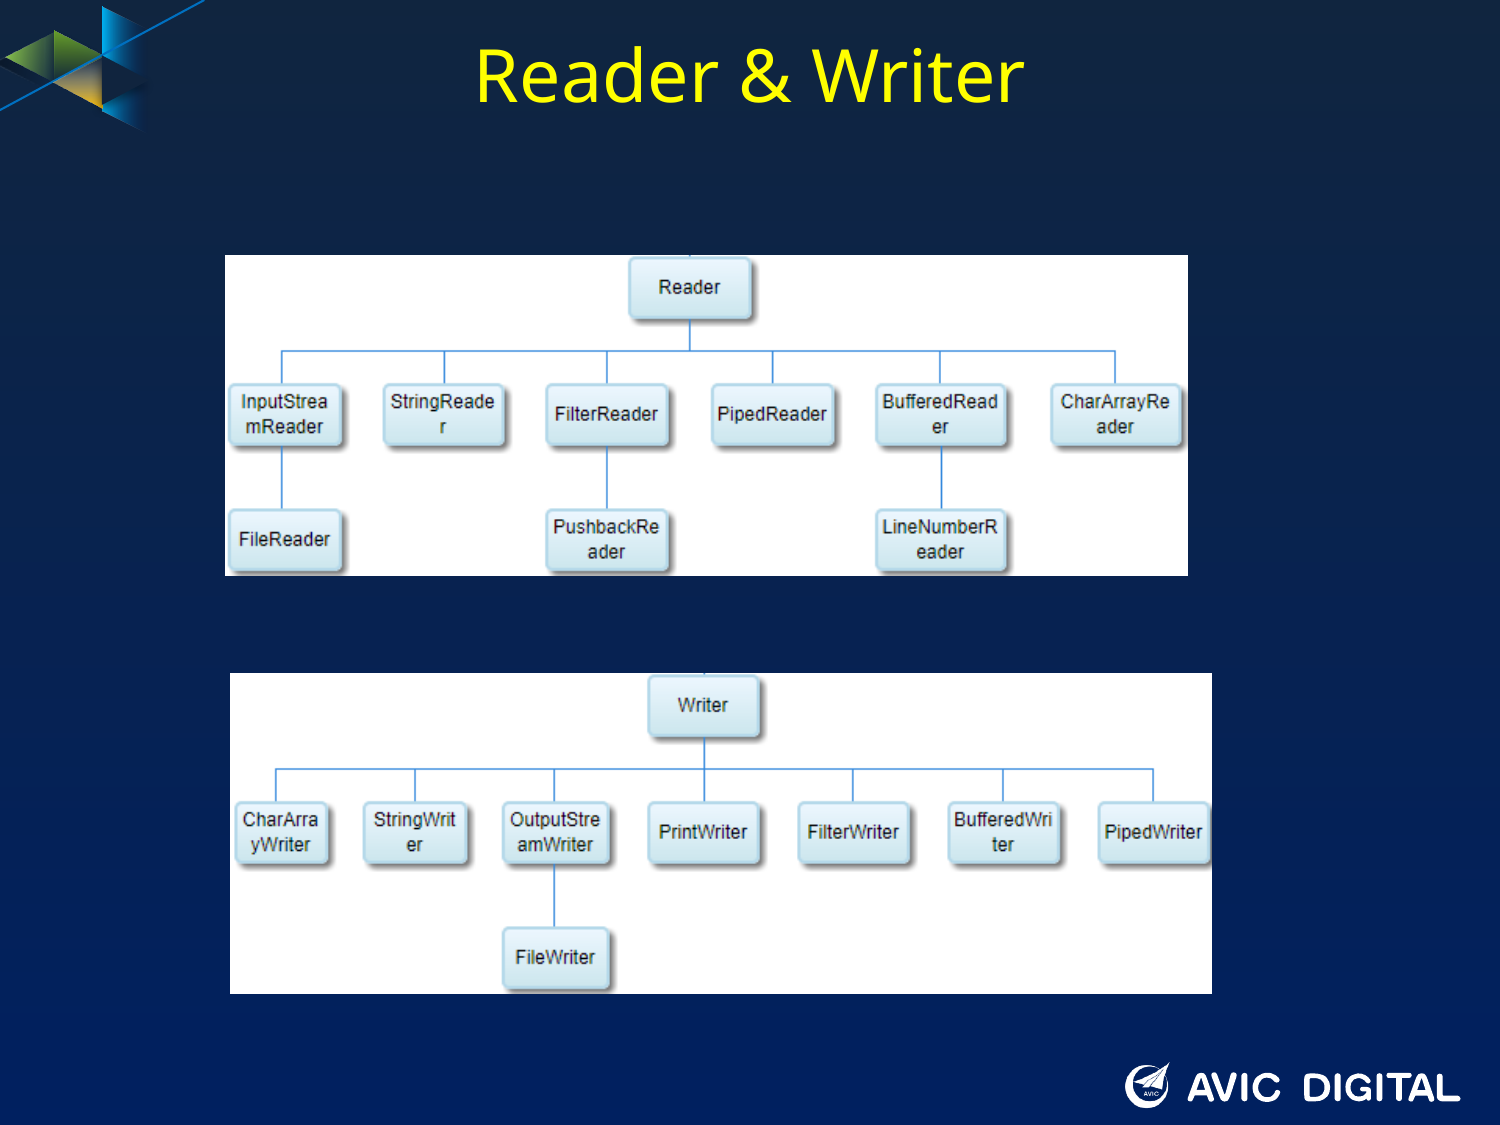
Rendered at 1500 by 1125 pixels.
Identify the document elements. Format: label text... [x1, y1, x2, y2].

picture [230, 672, 1213, 994]
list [225, 255, 1189, 576]
title Reader & Writer [75, 21, 1425, 126]
picture [1116, 1058, 1180, 1110]
